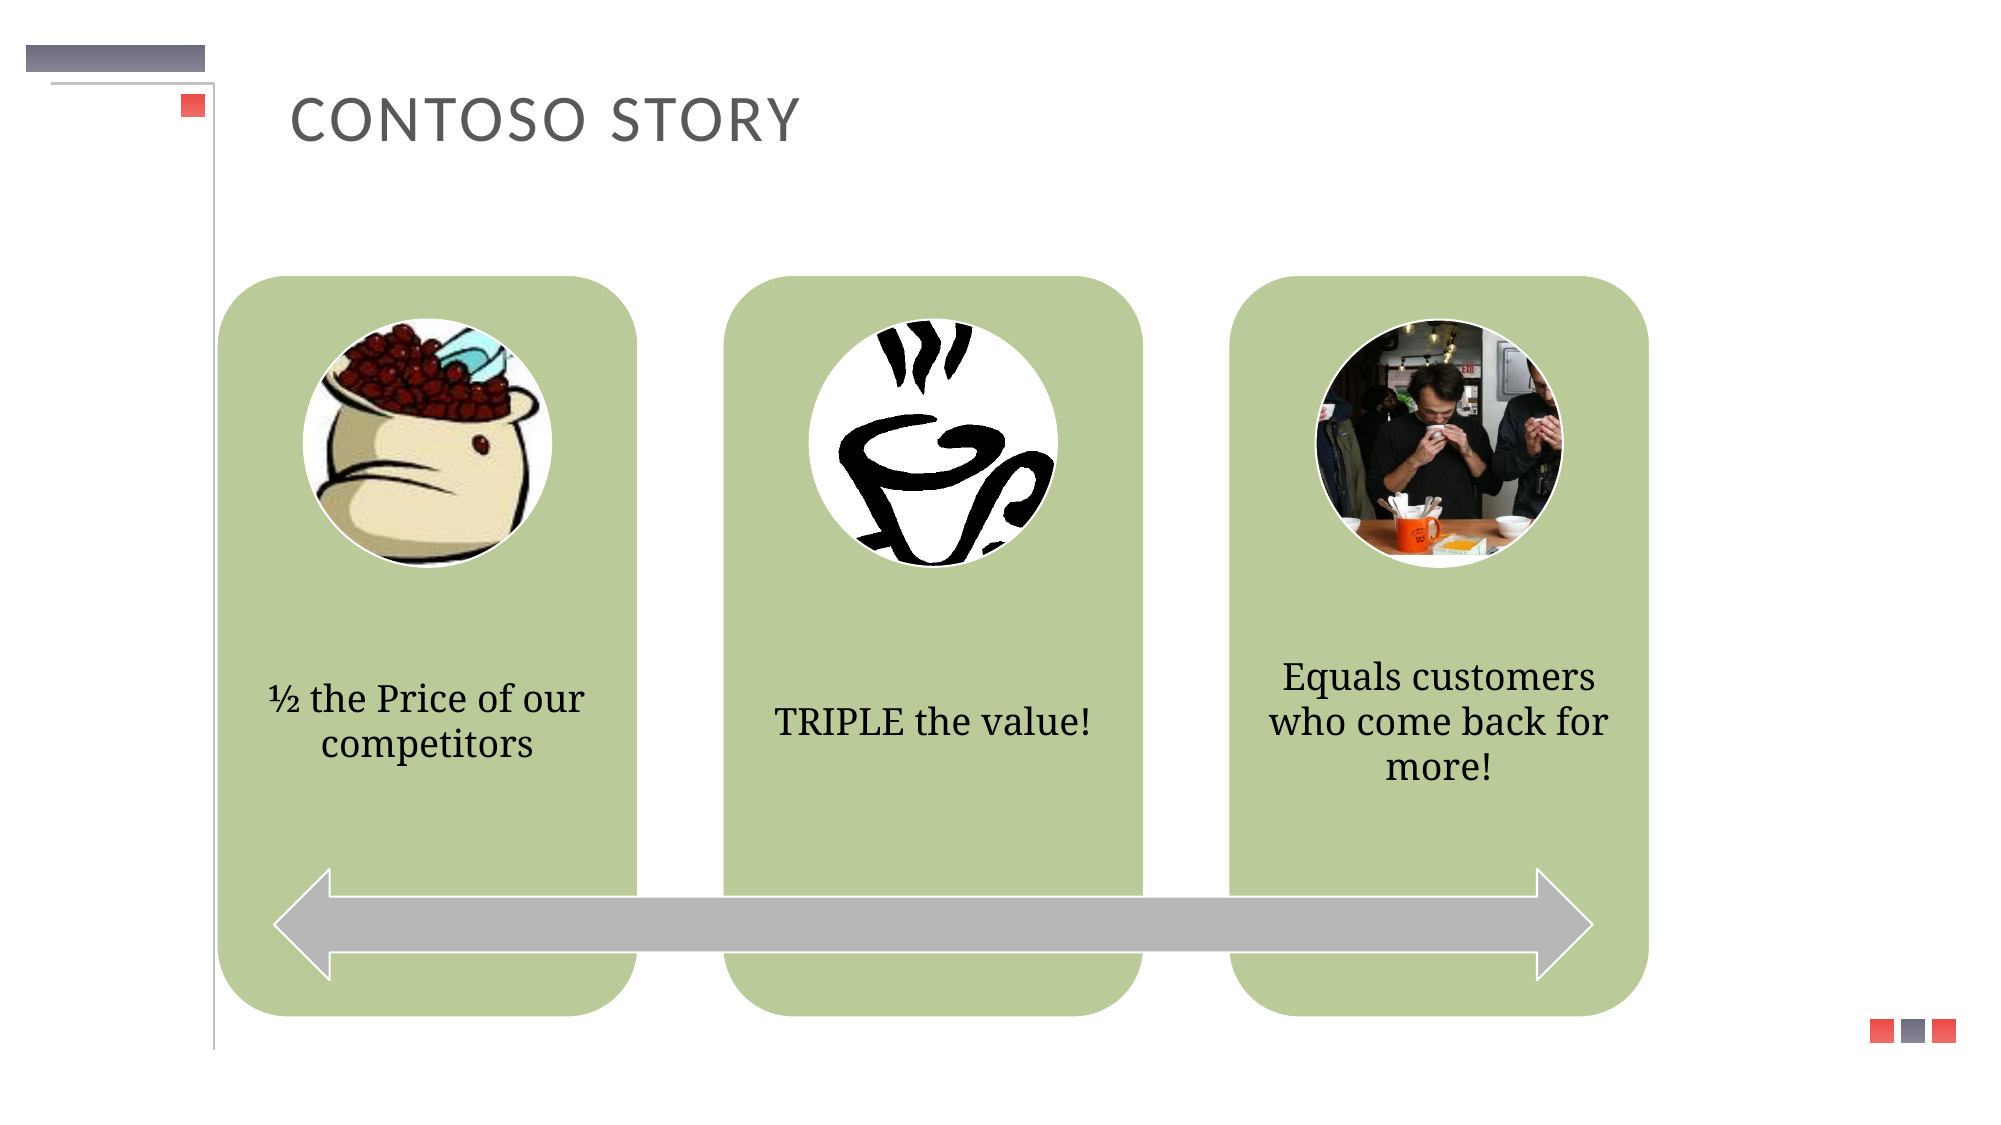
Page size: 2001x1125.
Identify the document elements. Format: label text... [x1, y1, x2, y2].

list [216, 274, 1650, 1018]
title Contoso Story [289, 71, 1663, 158]
